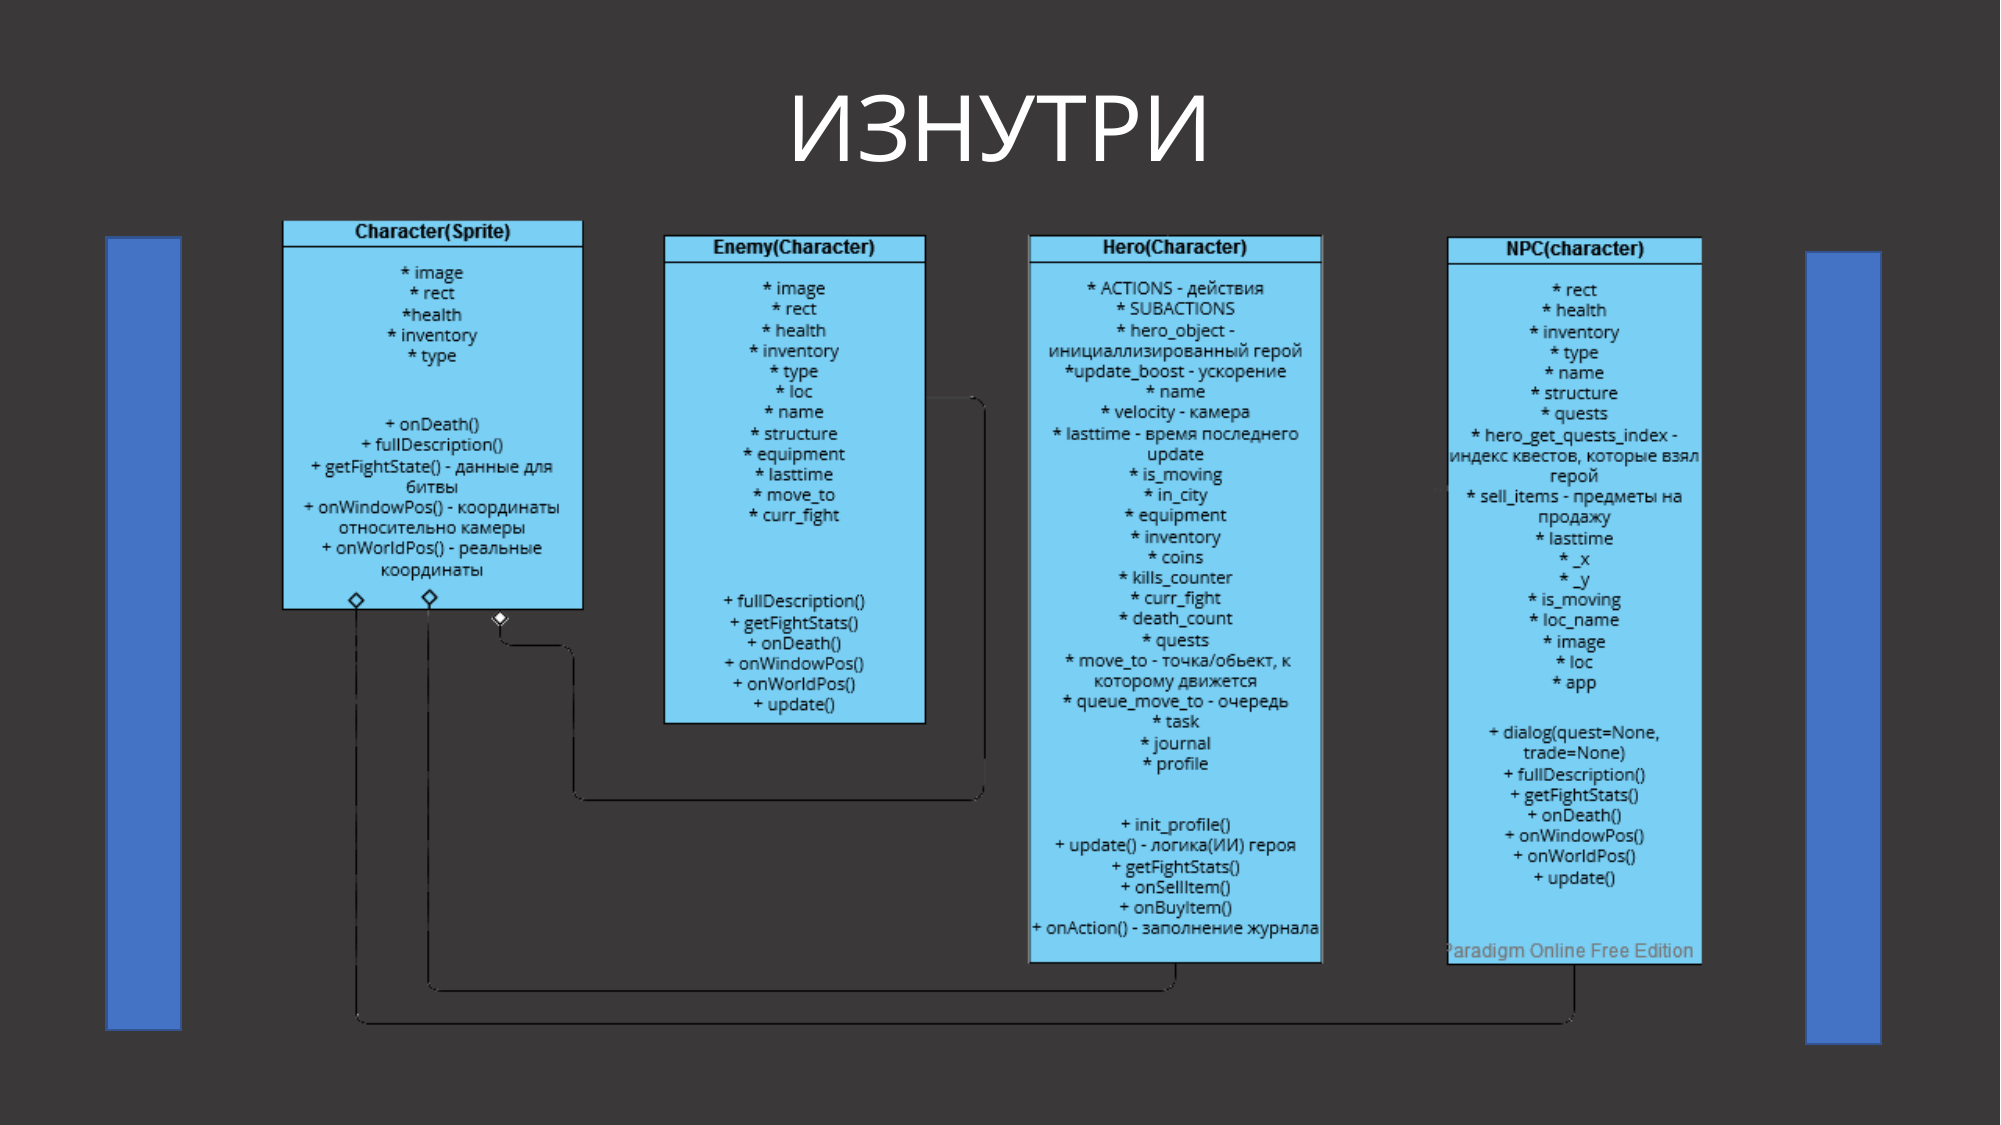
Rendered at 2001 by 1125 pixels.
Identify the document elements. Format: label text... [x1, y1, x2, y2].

text_box [105, 236, 182, 1031]
picture [276, 218, 1724, 1125]
text_box [1805, 251, 1882, 1045]
text_box ИЗНУТРИ [0, 50, 2000, 214]
